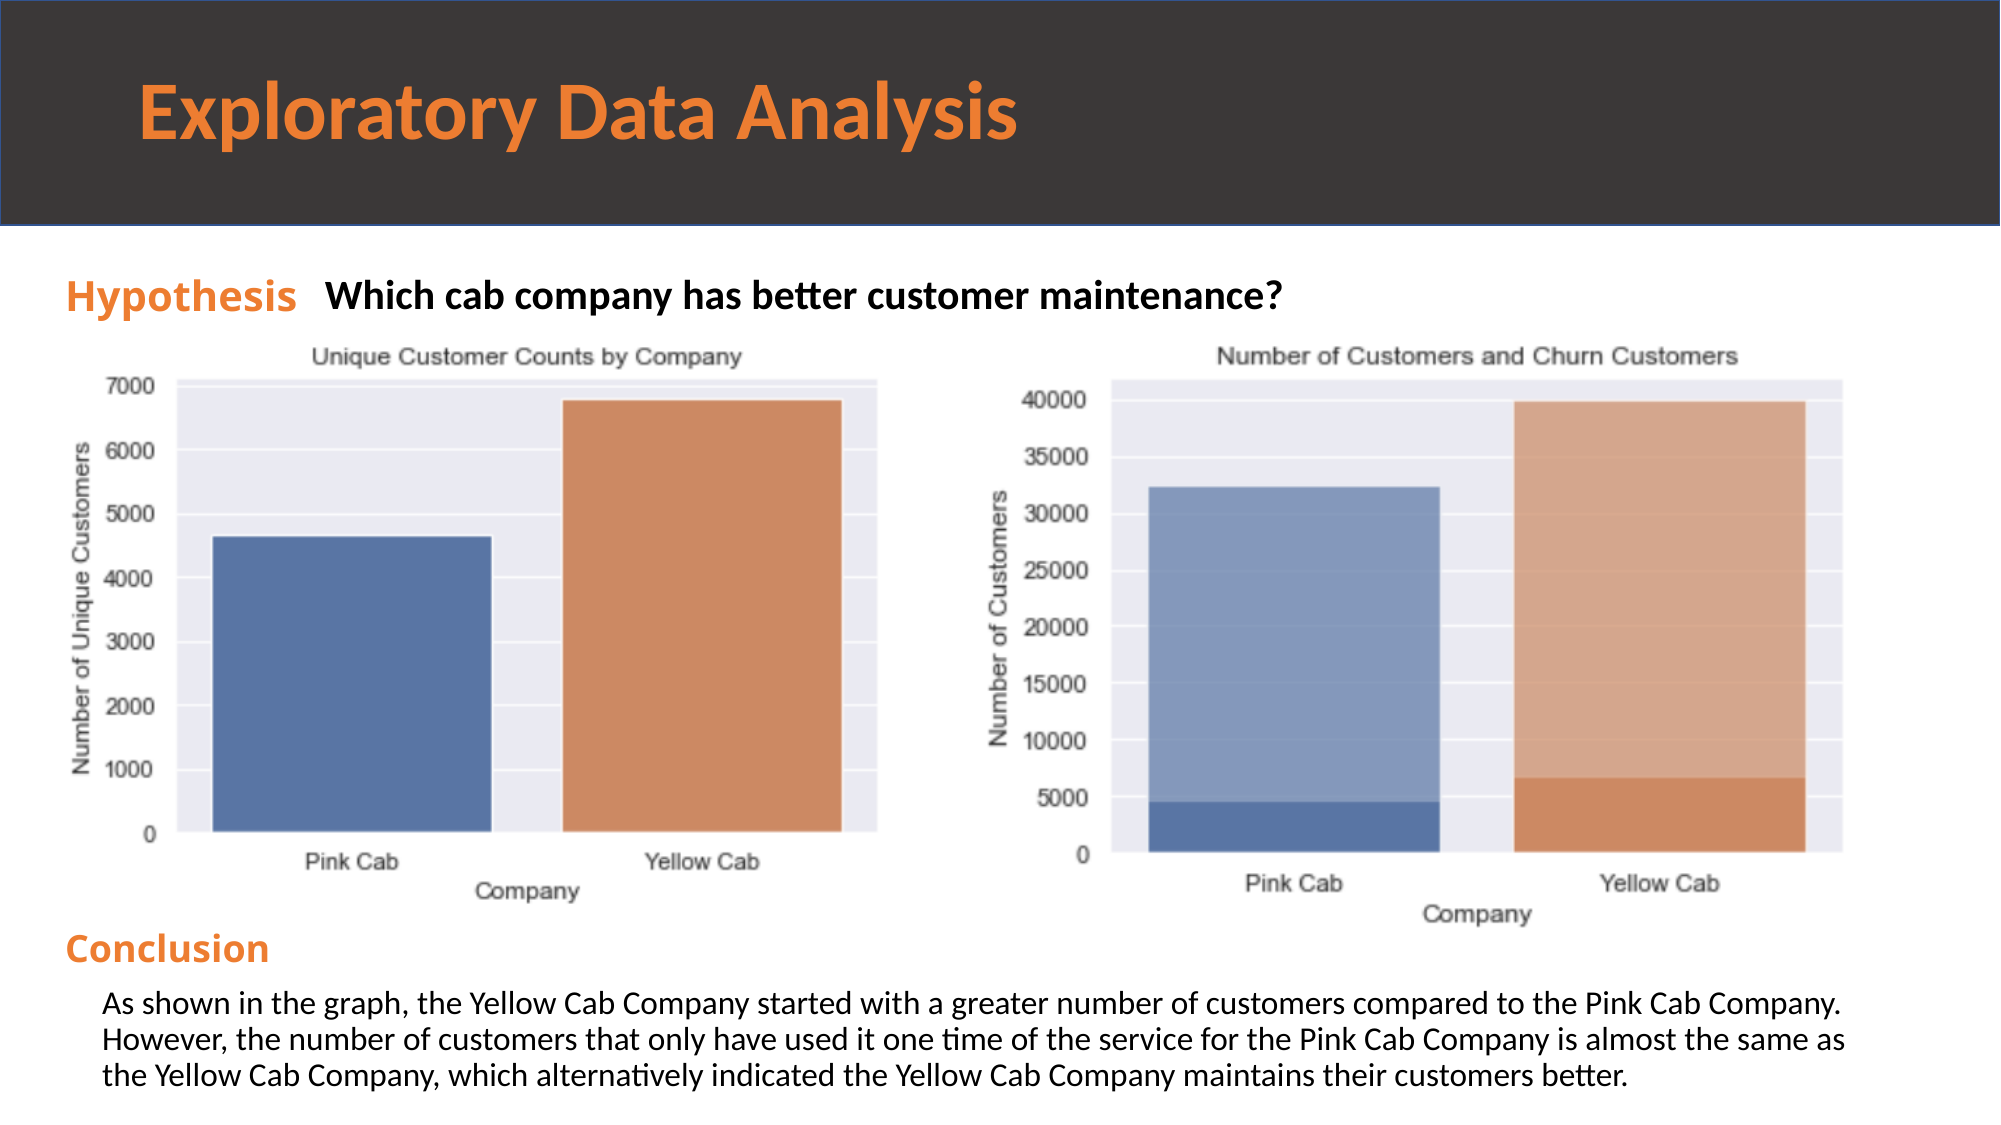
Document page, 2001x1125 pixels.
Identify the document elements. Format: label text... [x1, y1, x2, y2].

picture [976, 326, 1867, 948]
text_box As shown in the graph, the Yellow Cab Company started with a greater number of customers compared to the Pink Cab Company. However, the number of customers that only have used it one time of the service for the Pink Cab Company is almost the same as the Yellow Cab Company, which alternatively indicated the Yellow Cab Company maintains their customers better. [86, 977, 1864, 1087]
text_box [0, 0, 2000, 226]
text_box Conclusion [50, 917, 1058, 978]
text_box Which cab company has better customer maintenance? [309, 266, 1641, 345]
picture [50, 332, 902, 911]
title Exploratory Data Analysis [124, 3, 1849, 222]
text_box Hypothesis [50, 262, 1052, 328]
